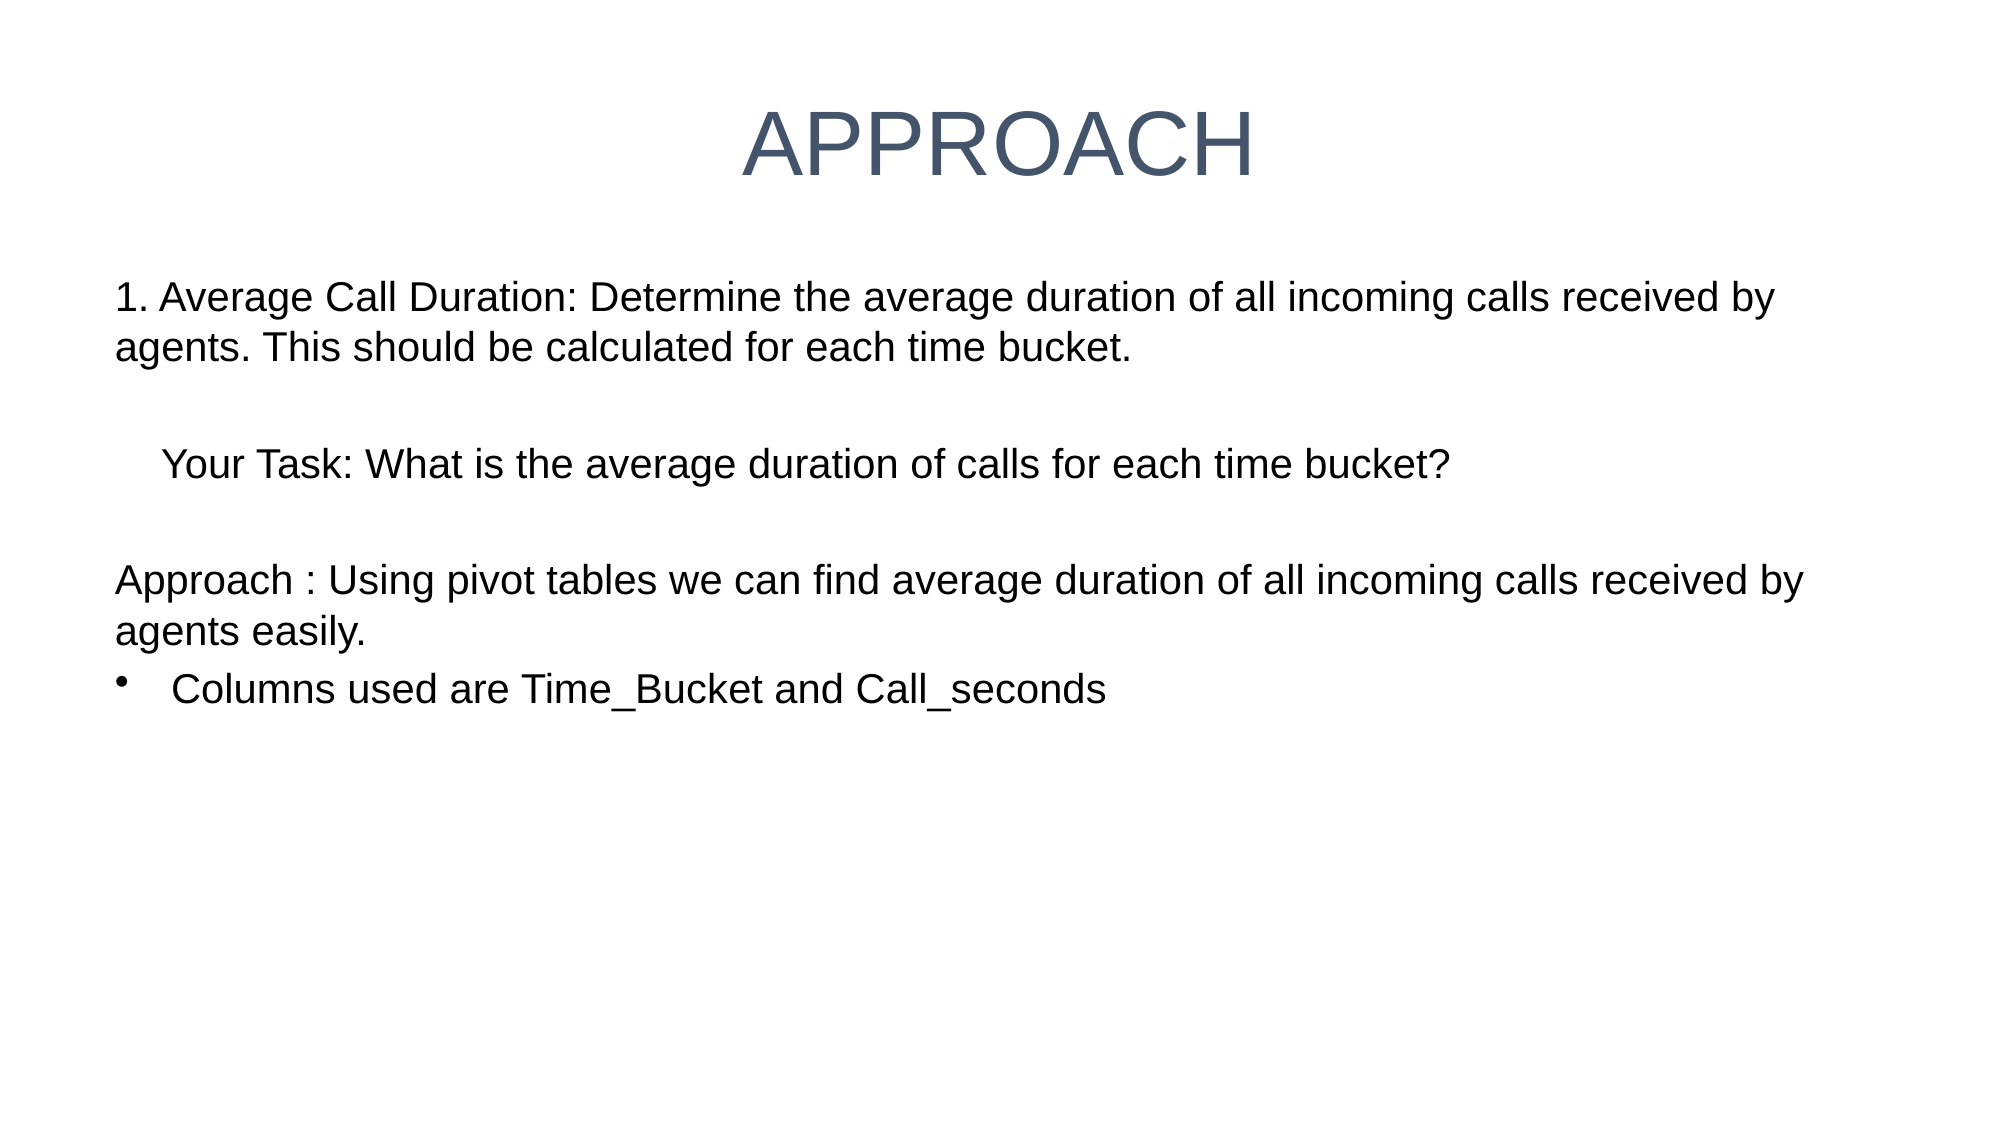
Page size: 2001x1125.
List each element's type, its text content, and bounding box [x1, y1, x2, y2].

list 1. Average Call Duration: Determine the average duration of all incoming calls received by agents. This should be calculated for each time bucket. Your Task: What is the average duration of calls for each time bucket? Approach : Using pivot tables we can find average duration of all incoming calls received by agents easily. Columns used are Time_Bucket and Call_seconds [99, 262, 1901, 1006]
title APPROACH [99, 44, 1901, 233]
